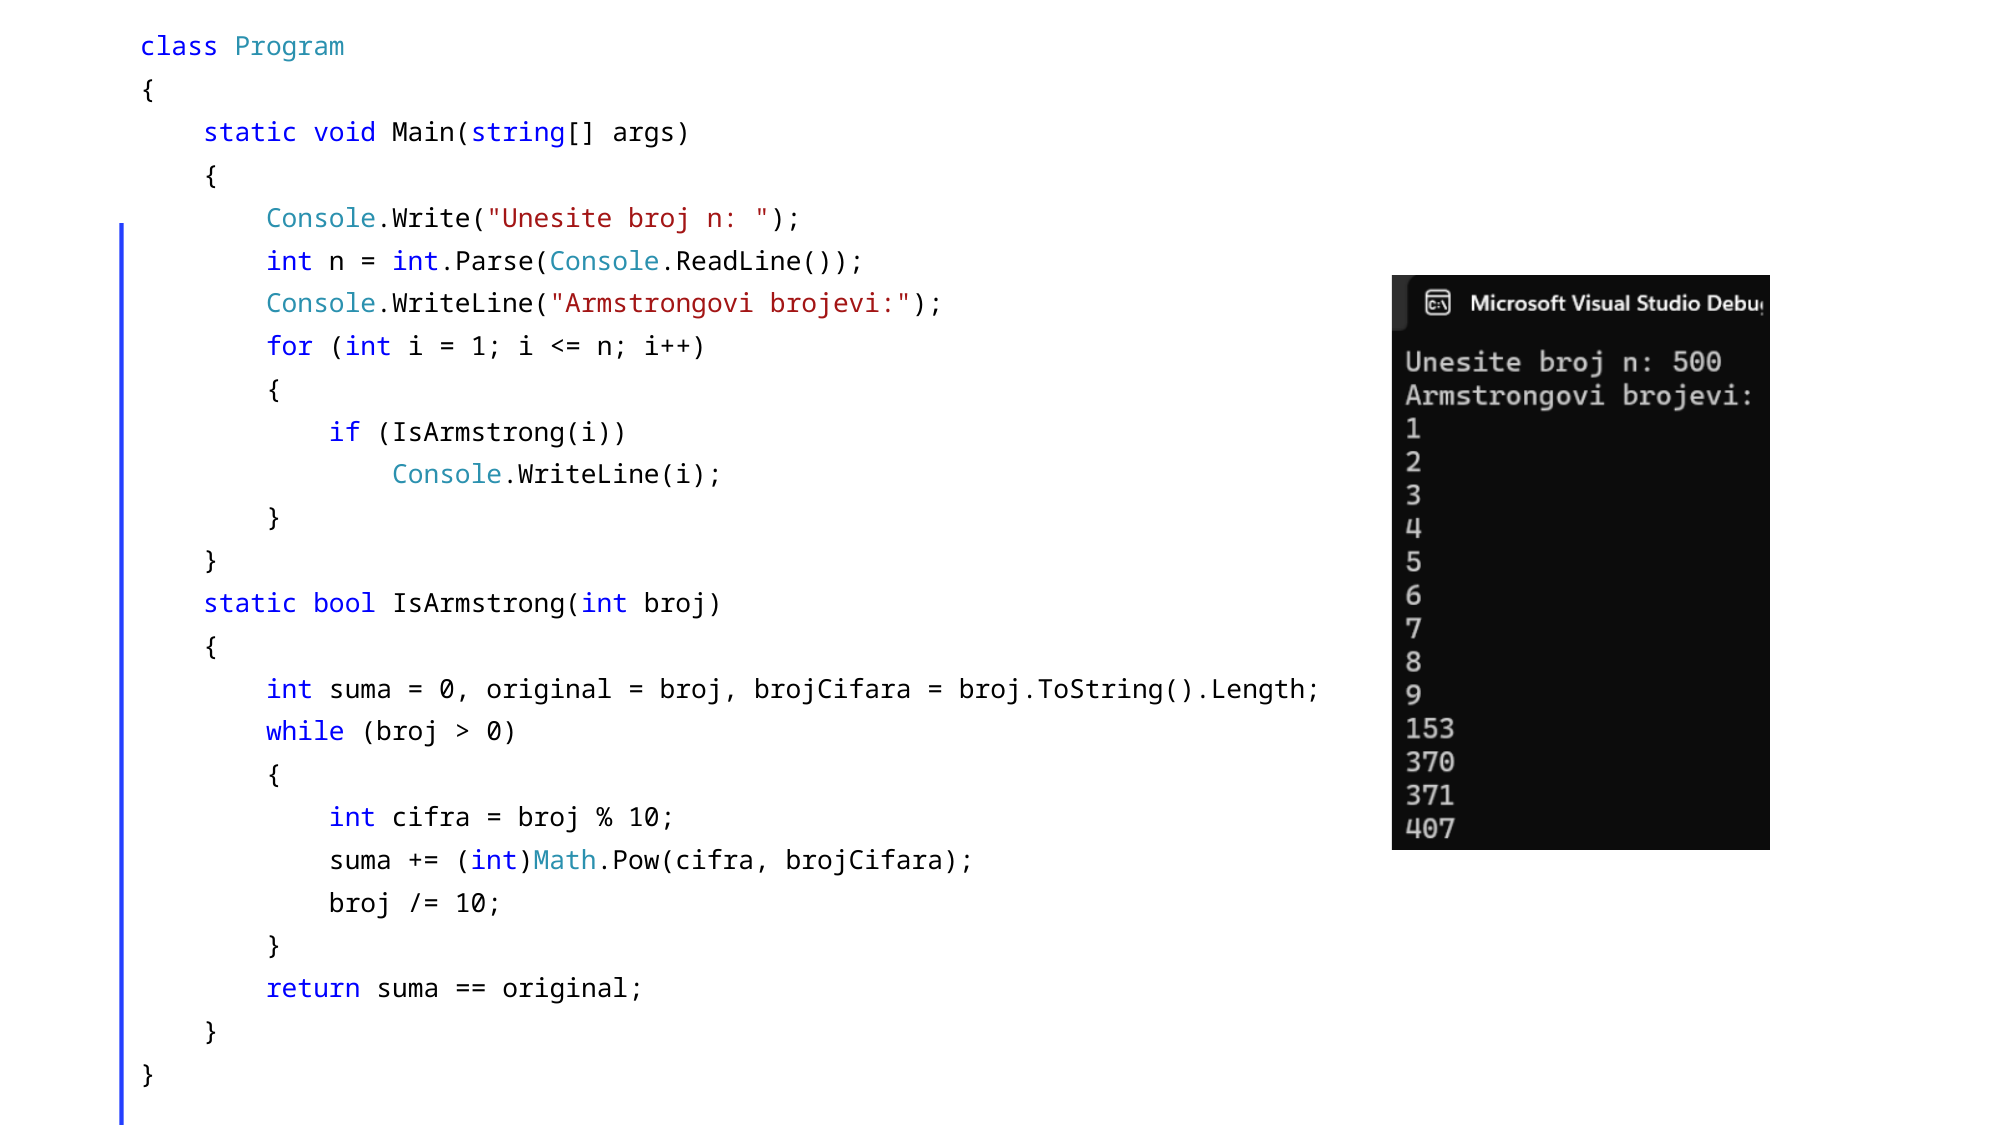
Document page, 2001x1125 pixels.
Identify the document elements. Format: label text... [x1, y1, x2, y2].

list class Program { static void Main(string[] args) { Console.Write("Unesite broj n: "); int n = int.Parse(Console.ReadLine()); Console.WriteLine("Armstrongovi brojevi:"); for (int i = 1; i <= n; i++) { if (IsArmstrong(i)) Console.WriteLine(i); } } static bool IsArmstrong(int broj) { int suma = 0, original = broj, brojCifara = broj.ToString().Length; while (broj > 0) { int cifra = broj % 10; suma += (int)Math.Pow(cifra, brojCifara); broj /= 10; } return suma == original; } } [140, 33, 1865, 1104]
picture [1391, 275, 1770, 850]
